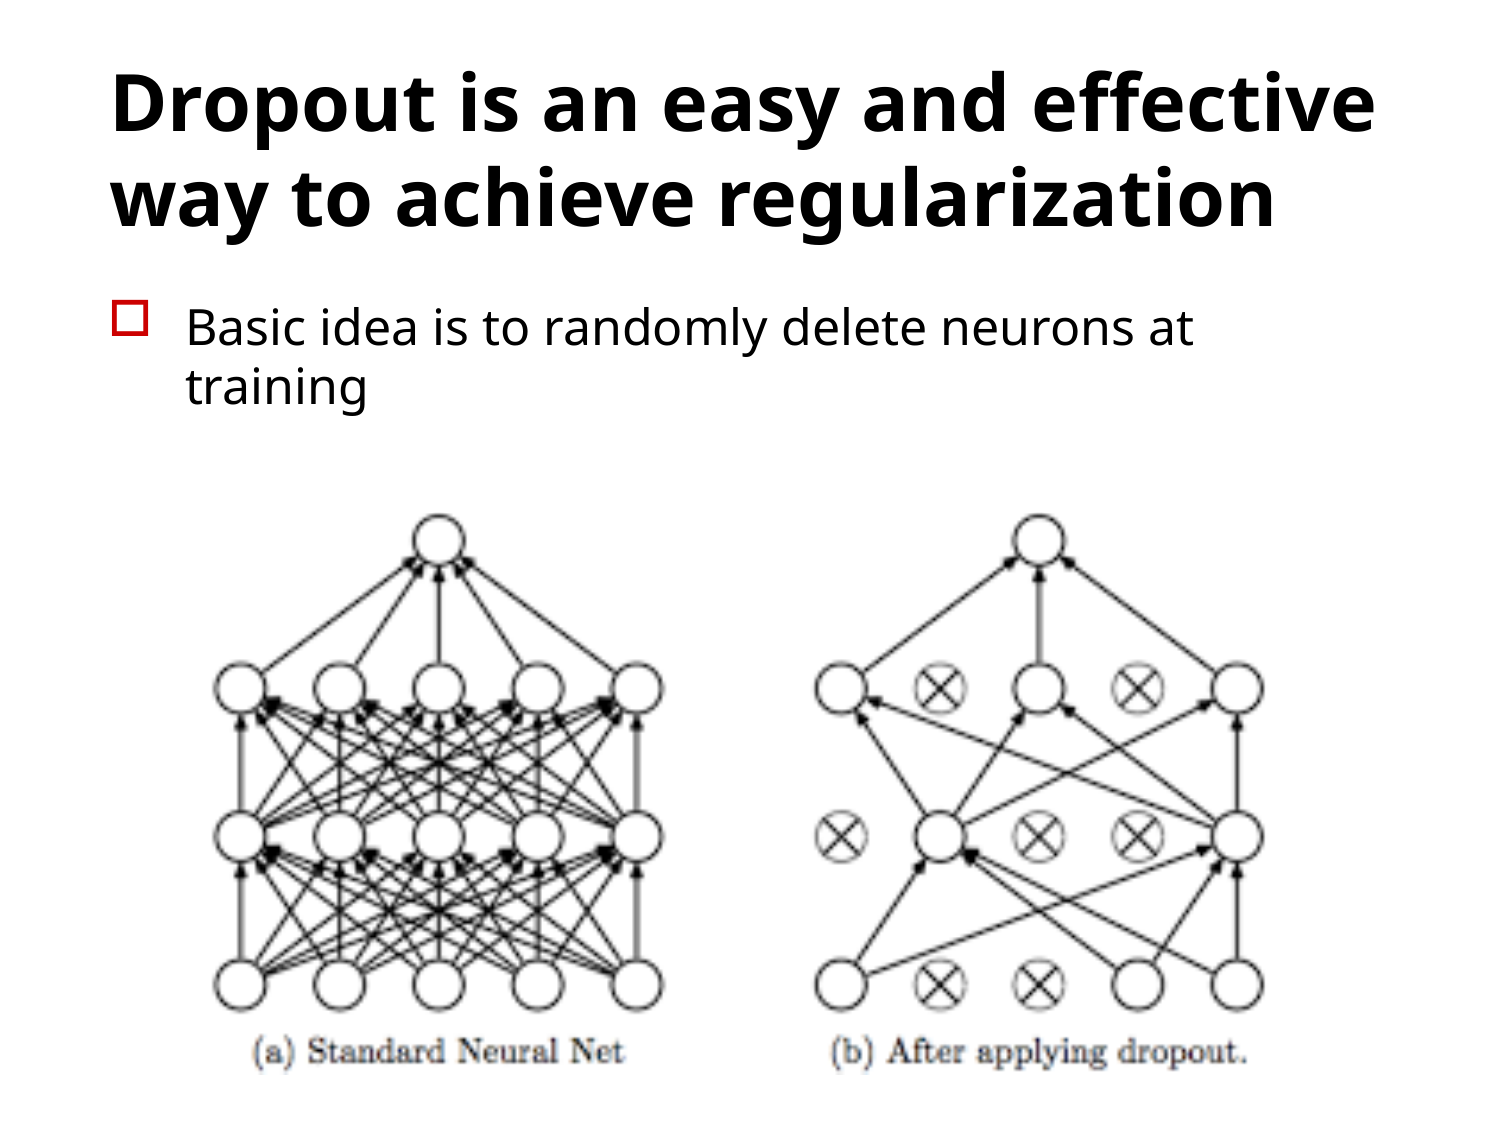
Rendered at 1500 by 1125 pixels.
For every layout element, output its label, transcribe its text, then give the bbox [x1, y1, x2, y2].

picture [149, 512, 1283, 1076]
title Dropout is an easy and effective way to achieve regularization [94, 50, 1407, 250]
list Basic idea is to randomly delete neurons at training [92, 287, 1406, 1094]
